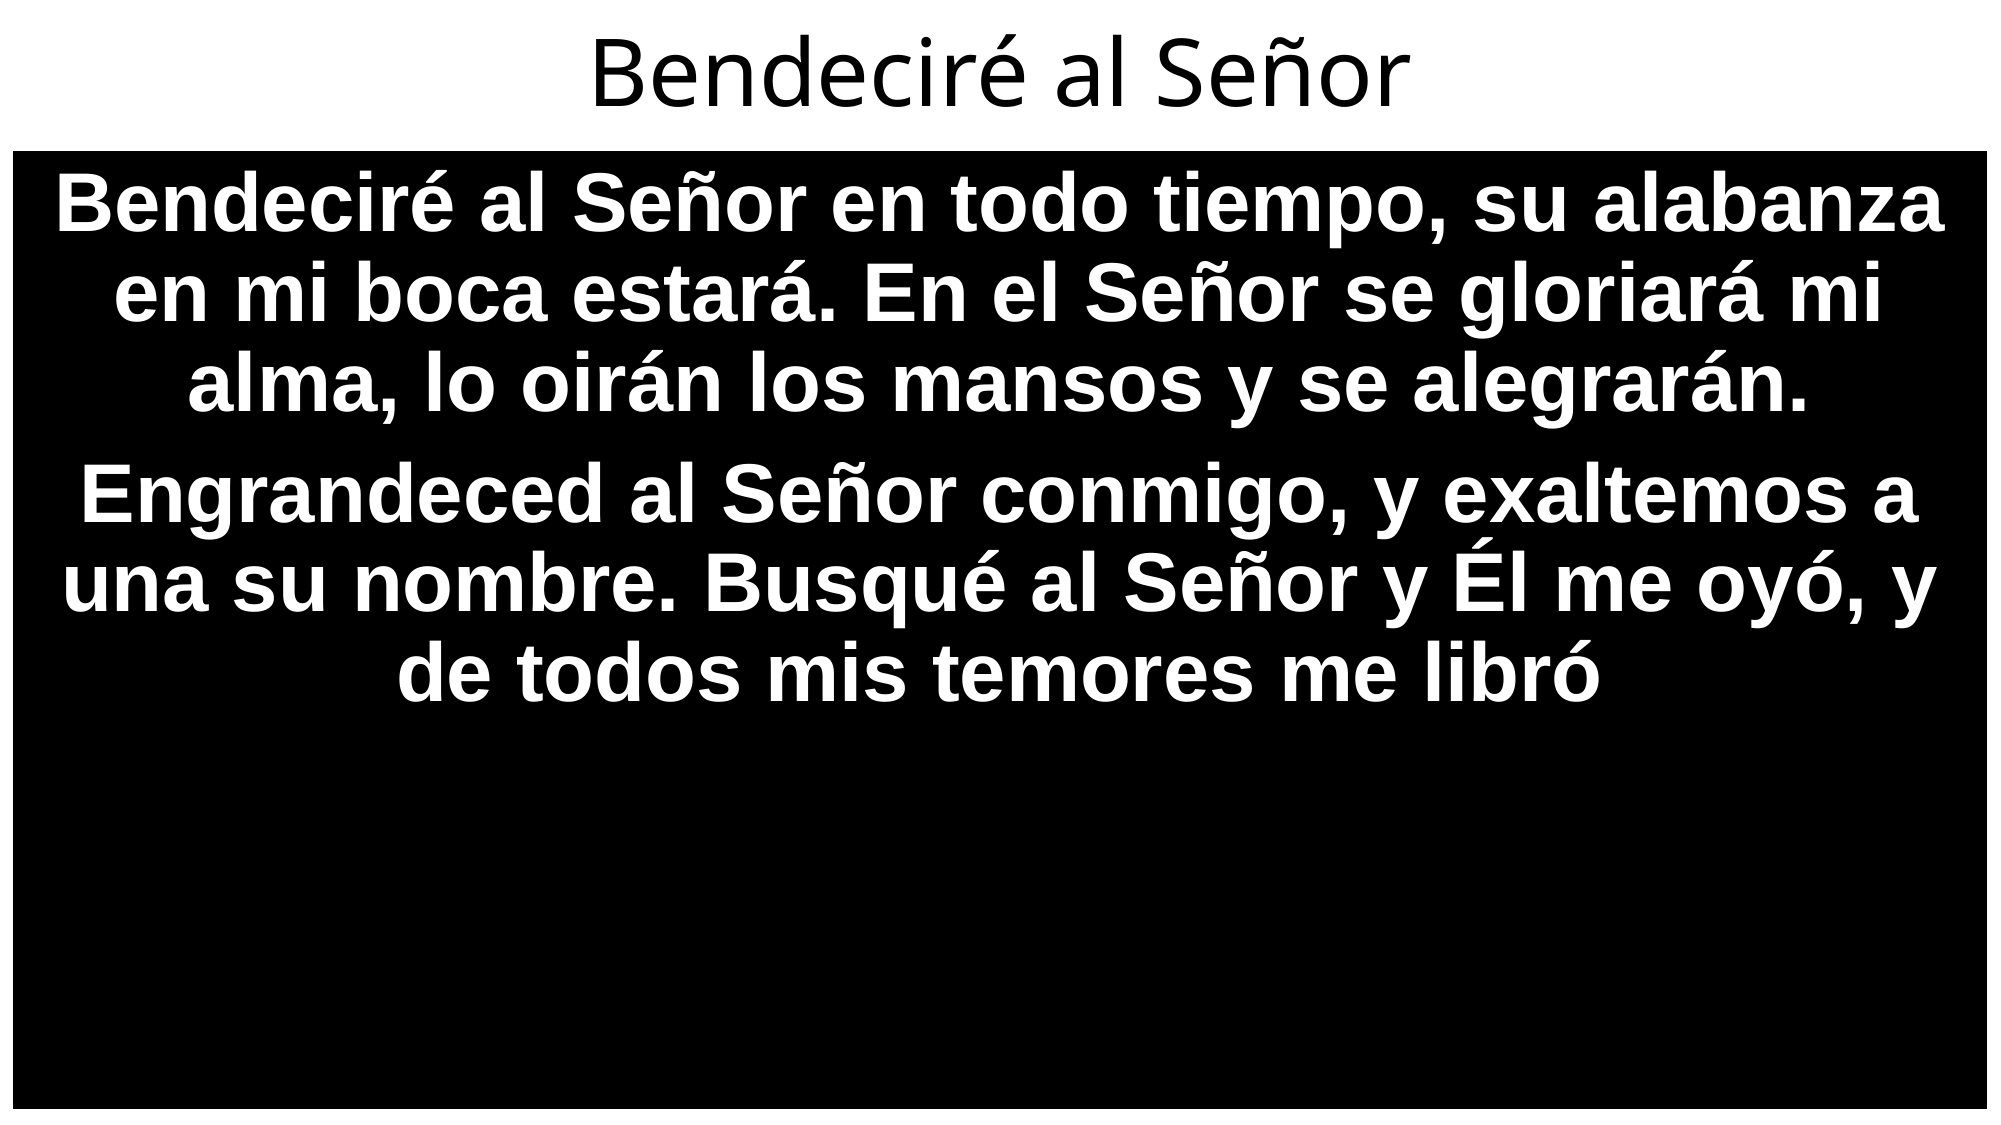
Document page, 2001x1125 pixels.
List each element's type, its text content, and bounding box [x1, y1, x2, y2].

list Bendeciré al Señor en todo tiempo, su alabanza en mi boca estará. En el Señor se gloriará mi alma, lo oirán los mansos y se alegrarán. Engrandeced al Señor conmigo, y exaltemos a una su nombre. Busqué al Señor y Él me oyó, y de todos mis temores me libró [13, 152, 1986, 1108]
title Bendeciré al Señor [522, 0, 1478, 152]
